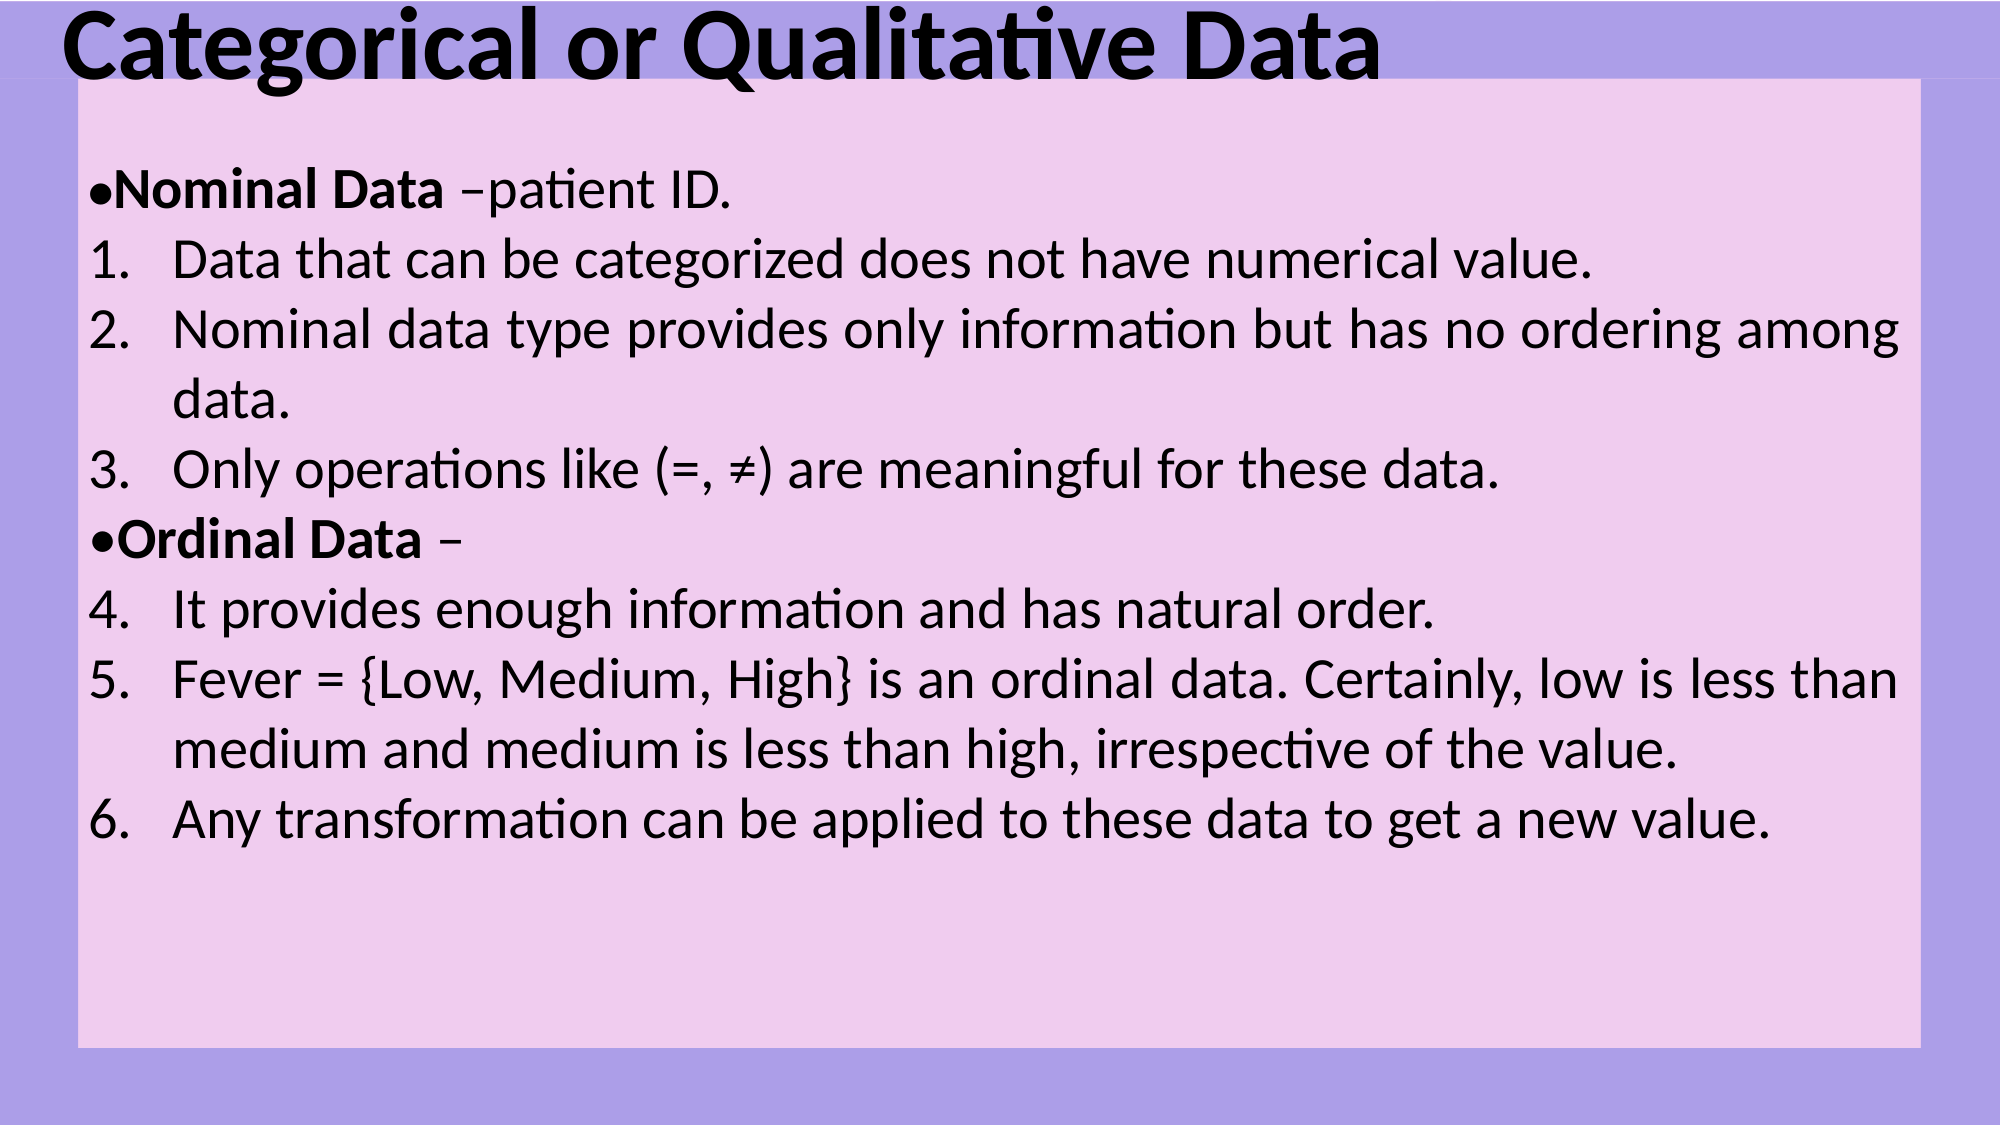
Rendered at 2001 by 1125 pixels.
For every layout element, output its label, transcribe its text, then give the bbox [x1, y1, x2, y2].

title Categorical or Qualitative Data [62, 0, 1901, 175]
list •Nominal Data –patient ID. Data that can be categorized does not have numerical value. Nominal data type provides only information but has no ordering among data. Only operations like (=, ≠) are meaningful for these data. •Ordinal Data – It provides enough information and has natural order. Fever = {Low, Medium, High} is an ordinal data. Certainly, low is less than medium and medium is less than high, irrespective of the value. Any transformation can be applied to these data to get a new value. [88, 149, 1901, 857]
